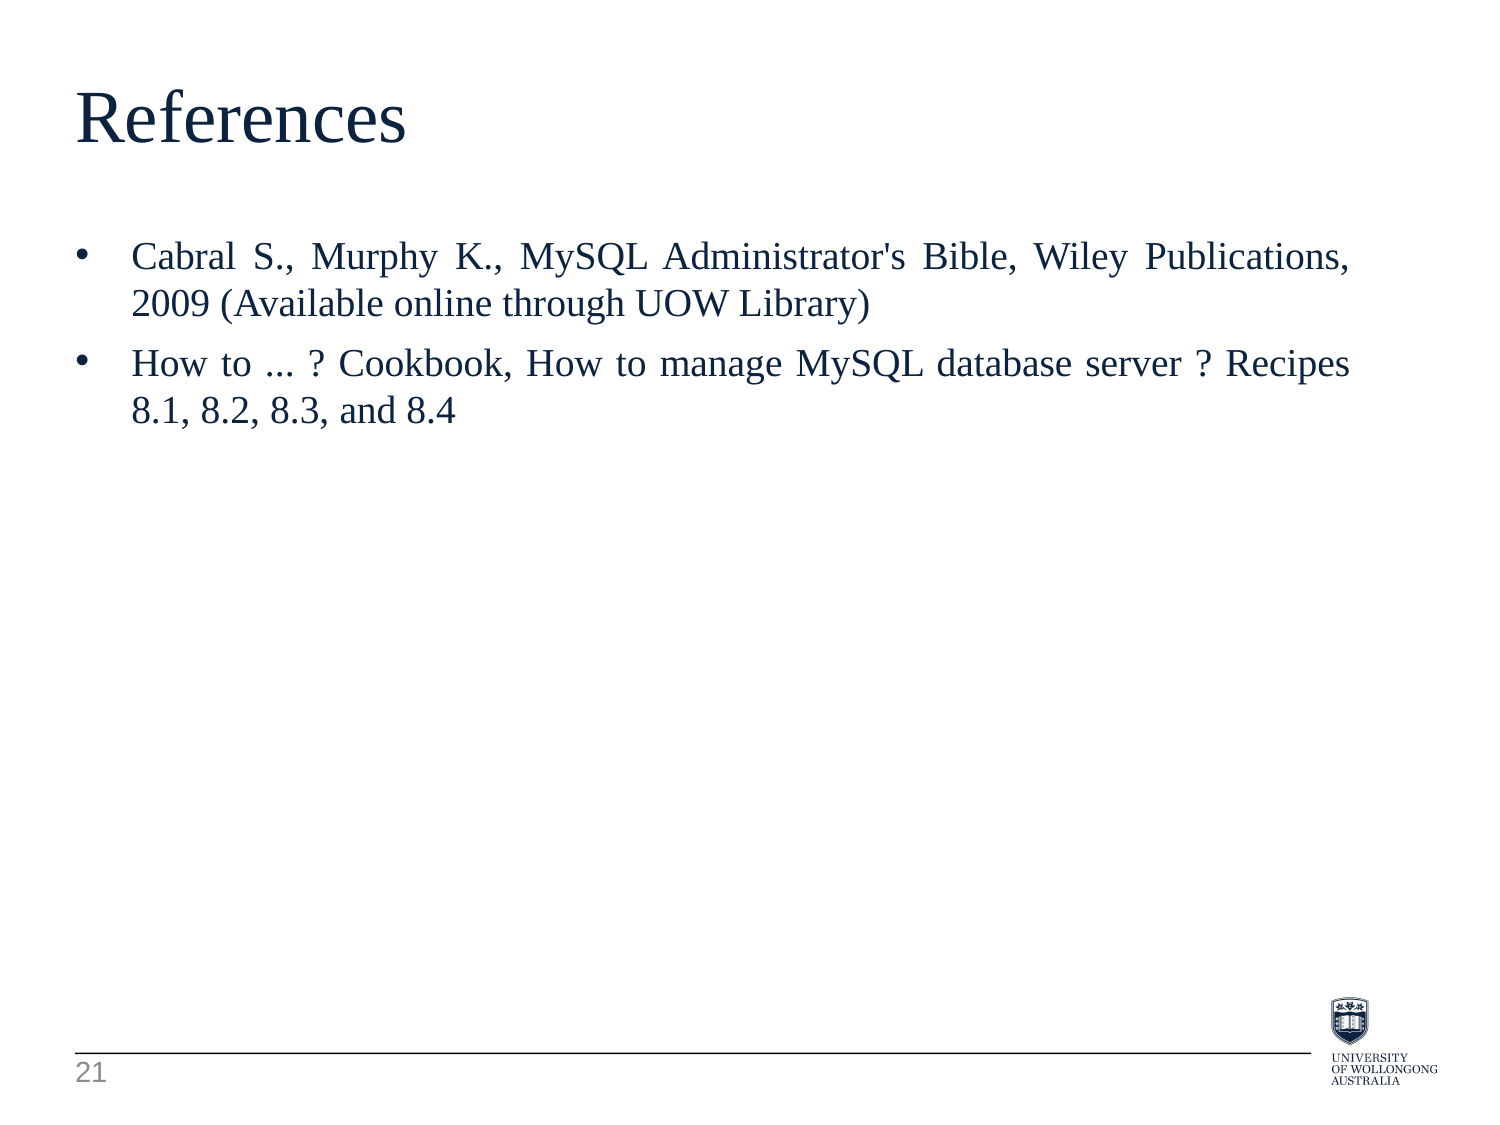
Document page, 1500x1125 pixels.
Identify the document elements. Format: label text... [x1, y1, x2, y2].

text_box [74, 1059, 135, 1091]
text_box References [74, 67, 1269, 206]
text_box Cabral S., Murphy K., MySQL Administrator's Bible, Wiley Publications, 2009 (Available online through UOW Library) How to ... ? Cookbook, How to manage MySQL database server ? Recipes 8.1, 8.2, 8.3, and 8.4 [74, 229, 1366, 303]
